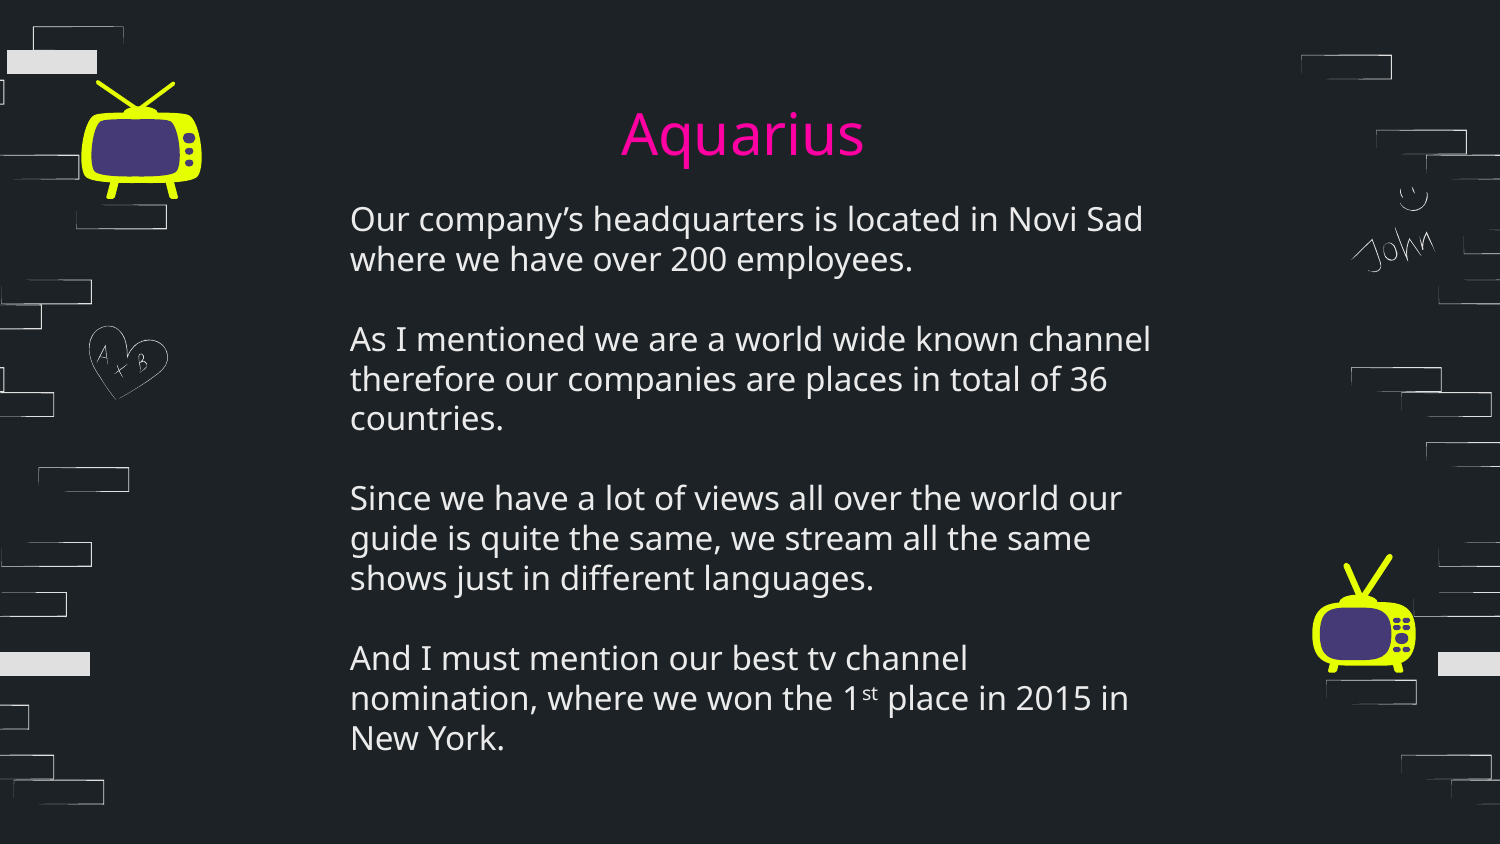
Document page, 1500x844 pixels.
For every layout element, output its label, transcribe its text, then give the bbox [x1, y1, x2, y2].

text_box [76, 79, 207, 200]
title Aquarius [211, 82, 1352, 176]
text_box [1311, 553, 1416, 673]
text_box Our company’s headquarters is located in Novi Sad where we have over 200 employees. As I mentioned we are a world wide known channel therefore our companies are places in total of 36 countries. Since we have a lot of views all over the world our guide is quite the same, we stream all the same shows just in different languages. And I must mention our best tv channel nomination, where we won the 1st place in 2015 in New York. [311, 183, 1175, 811]
